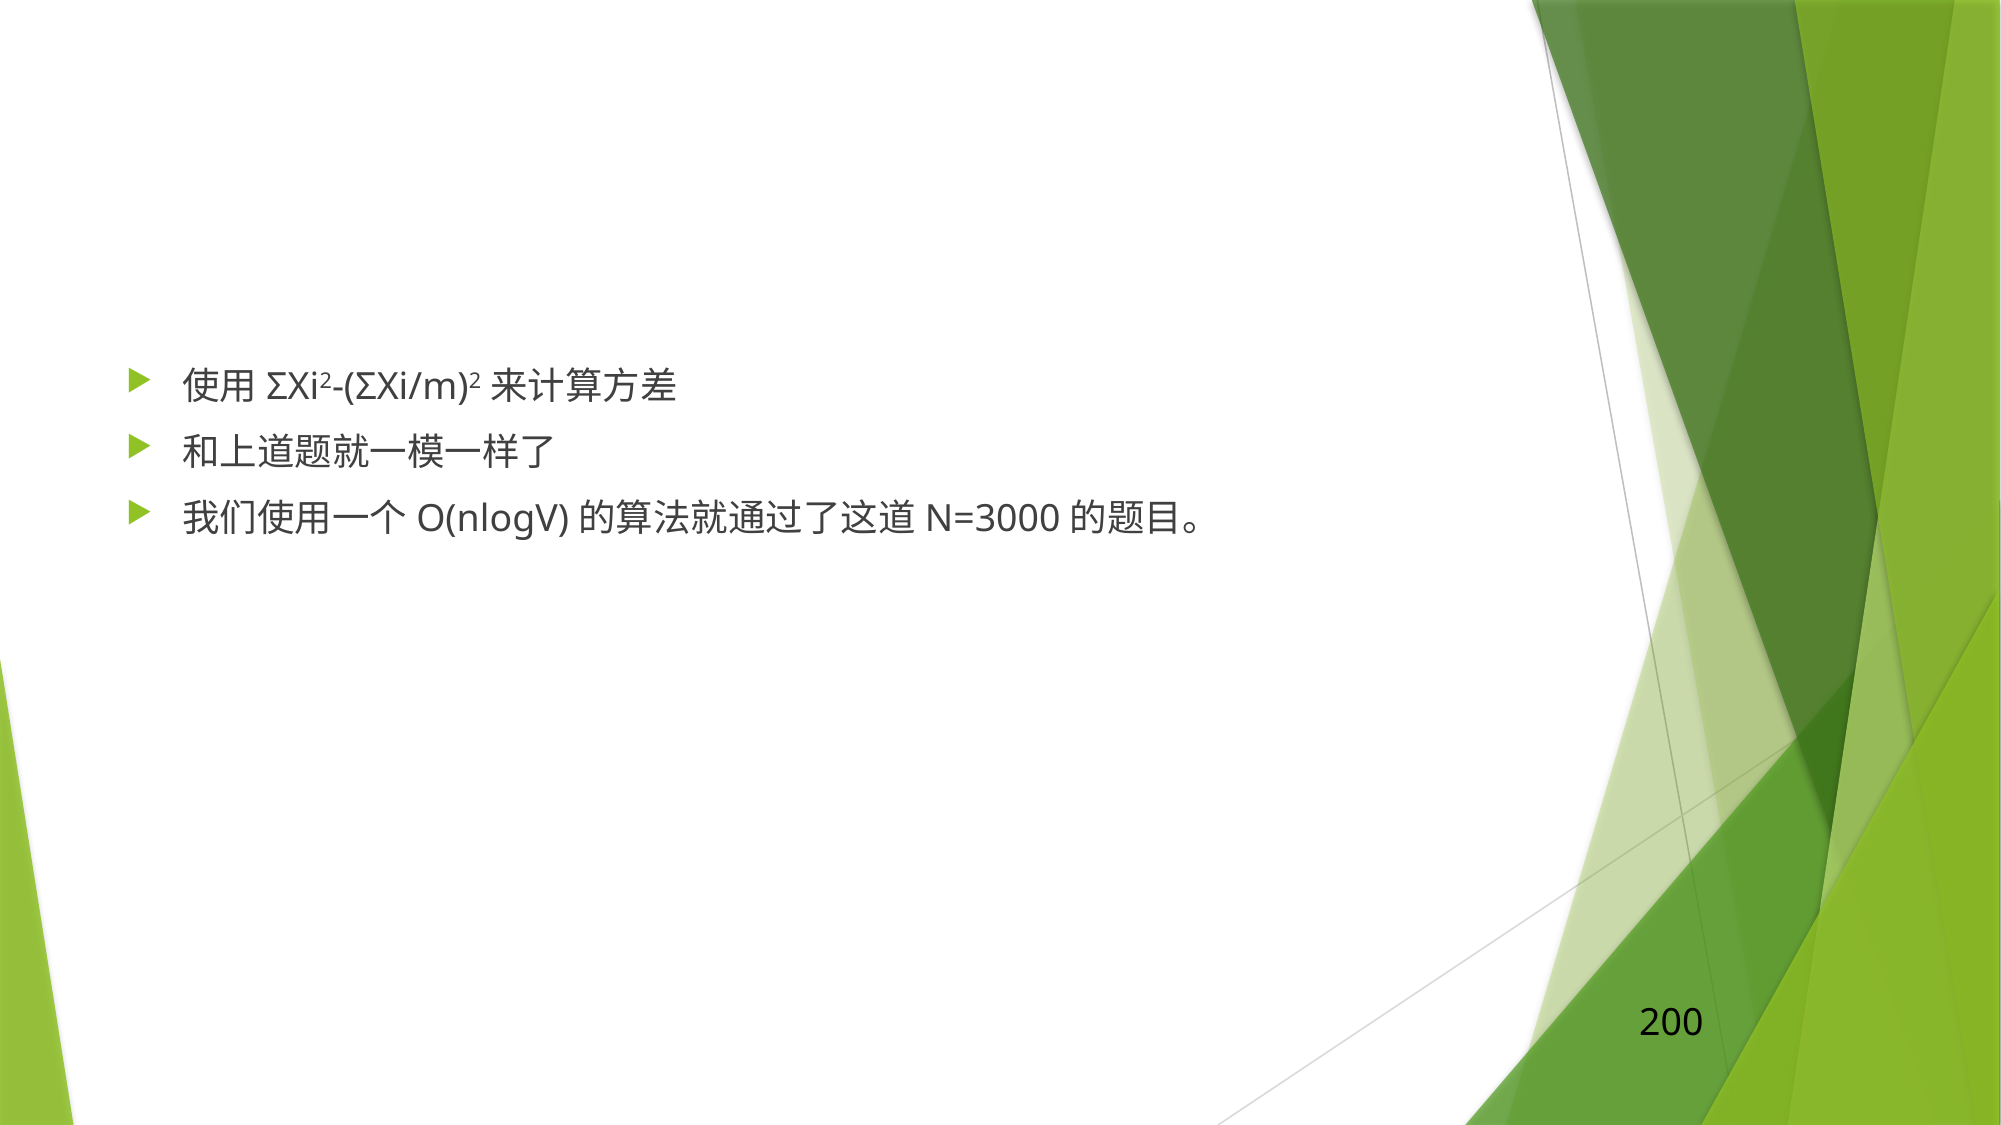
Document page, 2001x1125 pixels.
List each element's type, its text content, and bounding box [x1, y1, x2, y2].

list 使用ΣXi2-(ΣXi/m)2来计算方差 和上道题就一模一样了 我们使用一个O(nlogV)的算法就通过了这道N=3000的题目。 [111, 354, 1522, 992]
text_box 200 [1624, 991, 1719, 1051]
